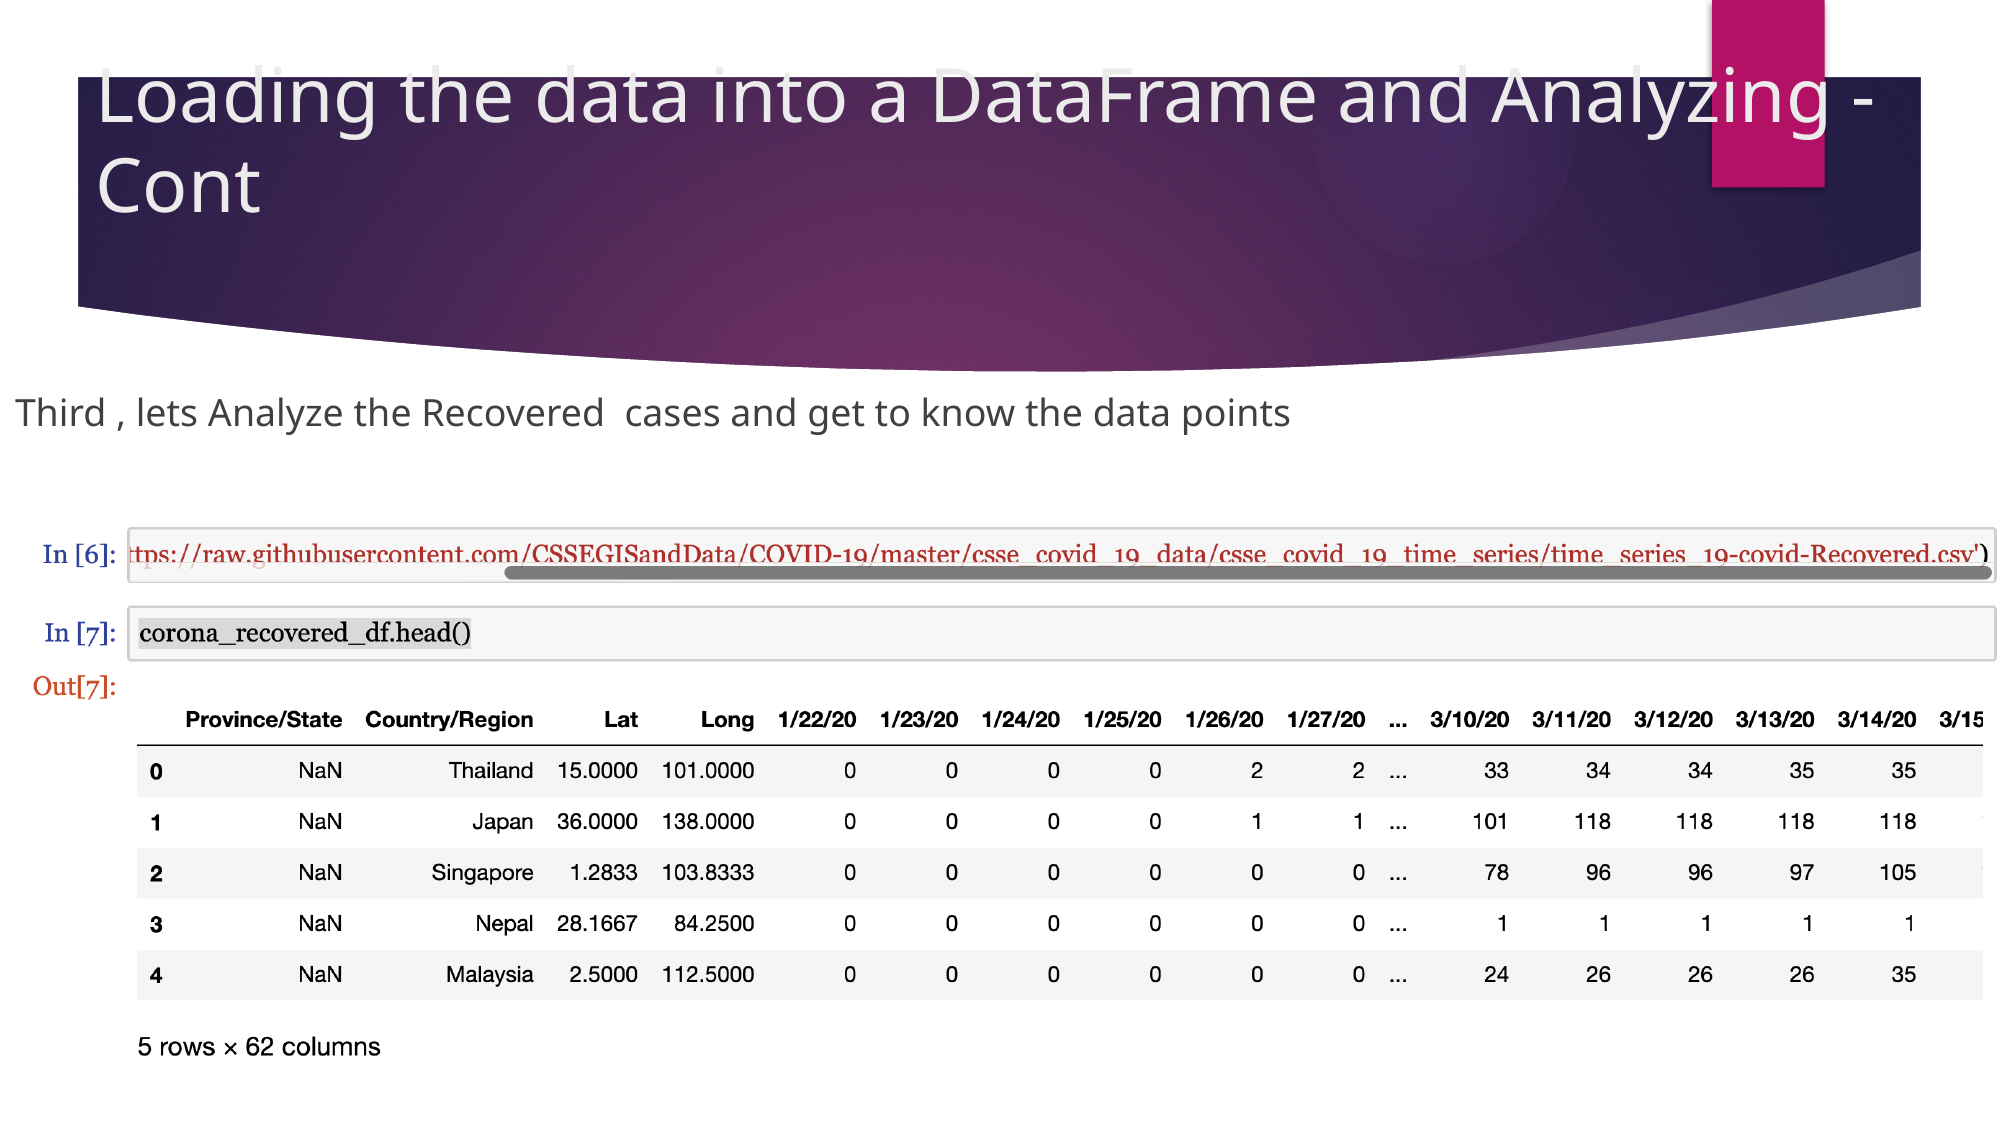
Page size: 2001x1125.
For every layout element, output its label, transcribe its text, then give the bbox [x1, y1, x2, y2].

picture [14, 501, 2000, 1065]
list Third , lets Analyze the Recovered cases and get to know the data points [0, 381, 2000, 1125]
title Loading the data into a DataFrame and Analyzing - Cont [80, 79, 1916, 196]
